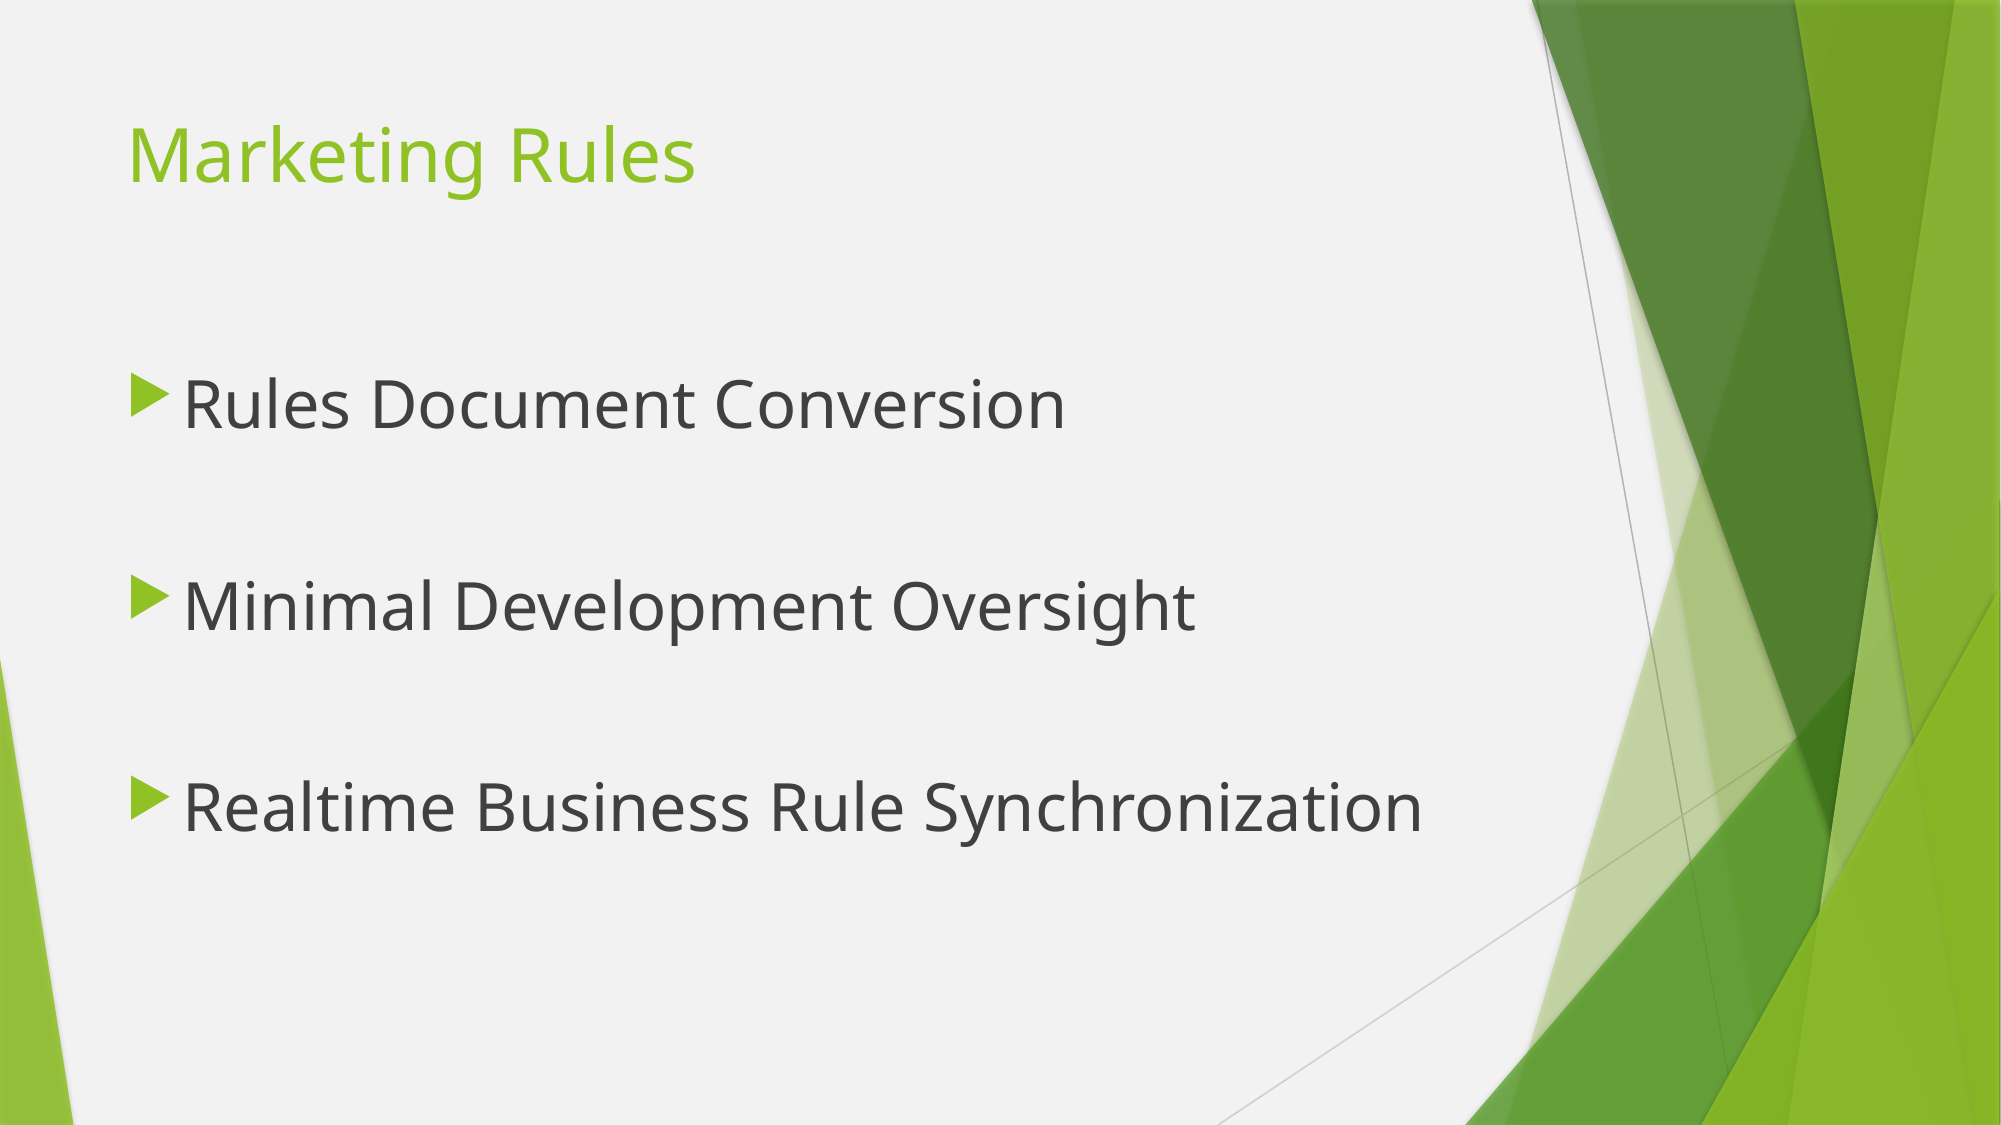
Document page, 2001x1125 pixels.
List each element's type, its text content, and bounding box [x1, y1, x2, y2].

list Rules Document Conversion Minimal Development Oversight Realtime Business Rule Synchronization [111, 354, 1522, 992]
title Marketing Rules [111, 99, 1522, 317]
